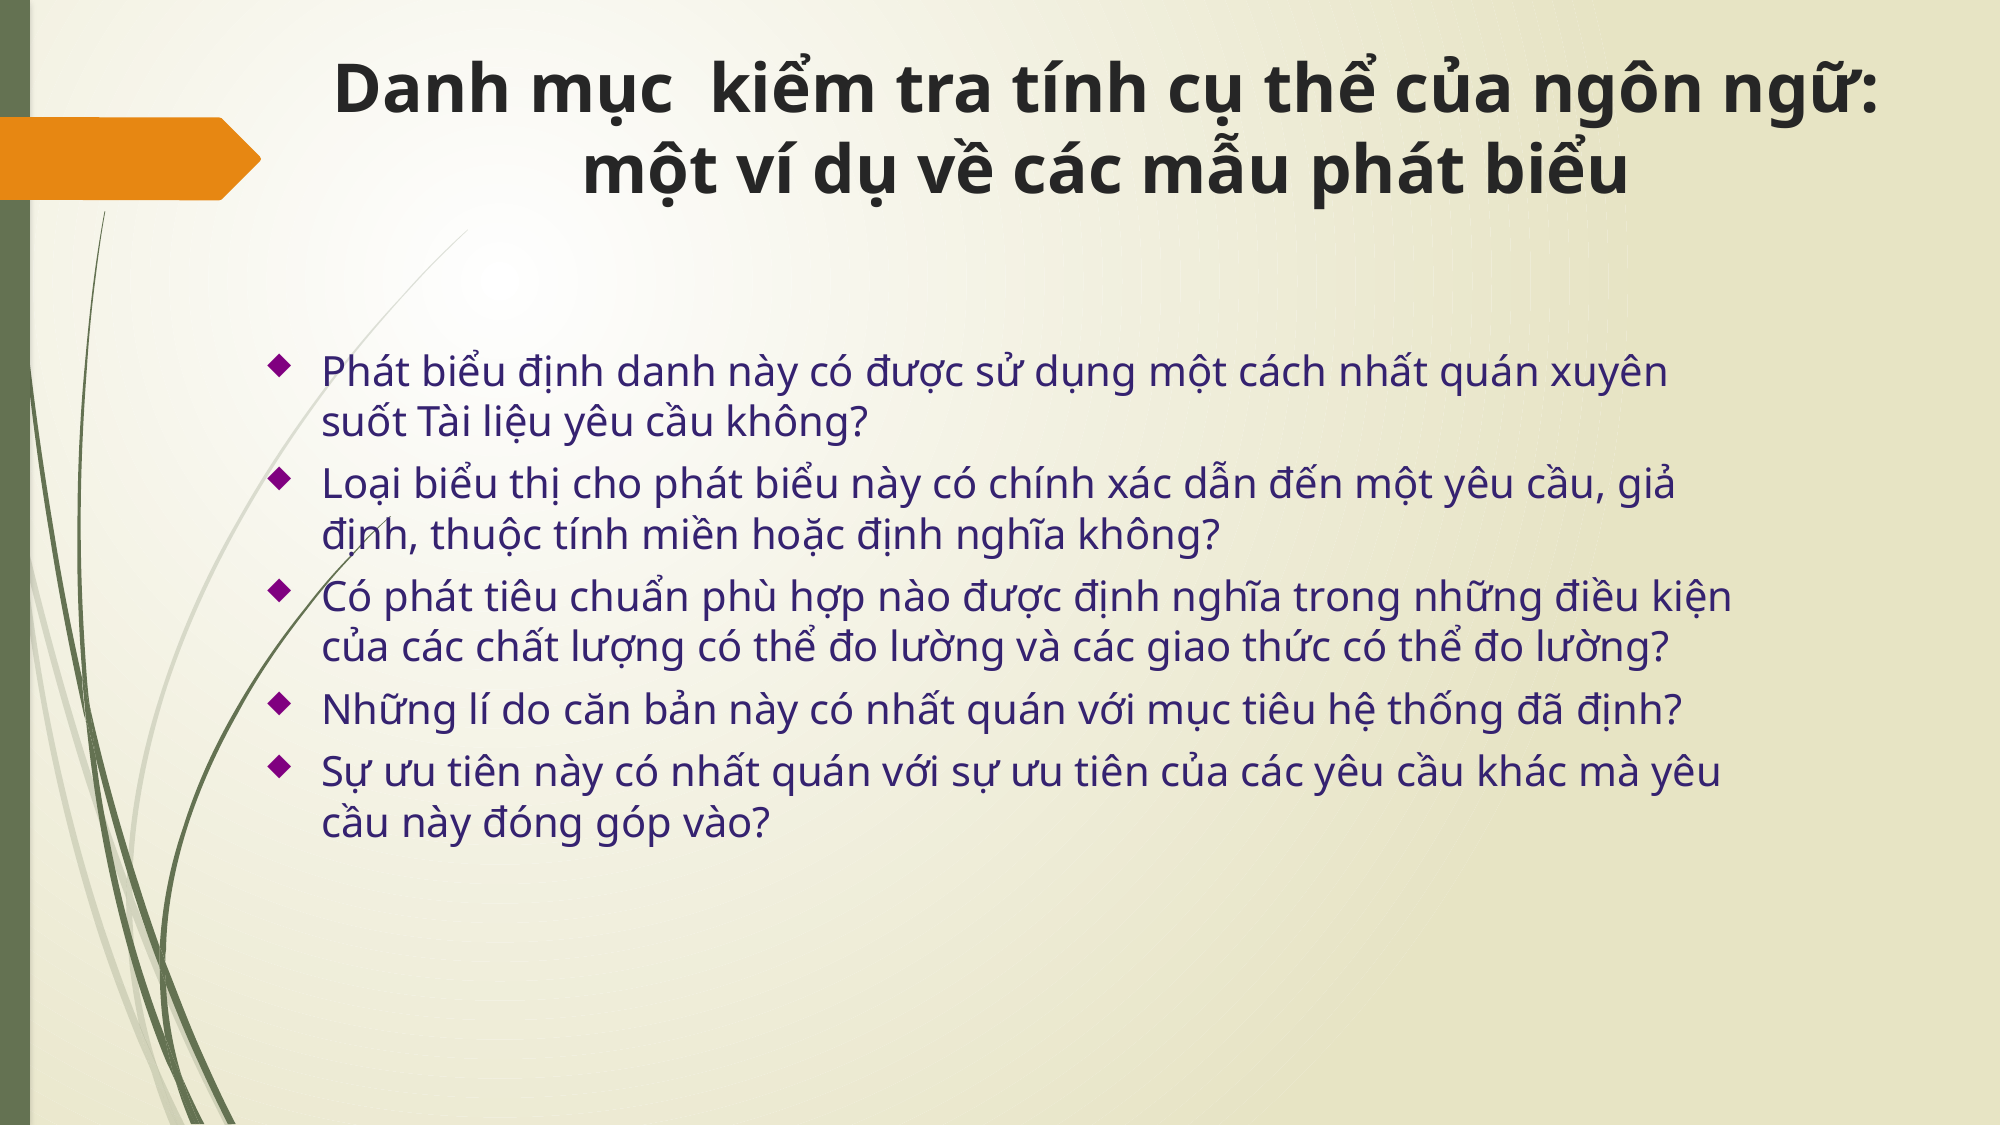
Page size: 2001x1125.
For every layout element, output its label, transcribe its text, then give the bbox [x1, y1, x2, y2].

list Phát biểu định danh này có được sử dụng một cách nhất quán xuyên suốt Tài liệu yêu cầu không? Loại biểu thị cho phát biểu này có chính xác dẫn đến một yêu cầu, giả định, thuộc tính miền hoặc định nghĩa không? Có phát tiêu chuẩn phù hợp nào được định nghĩa trong những điều kiện của các chất lượng có thể đo lường và các giao thức có thể đo lường? Những lí do căn bản này có nhất quán với mục tiêu hệ thống đã định? Sự ưu tiên này có nhất quán với sự ưu tiên của các yêu cầu khác mà yêu cầu này đóng góp vào? [249, 337, 1750, 1038]
title Danh mục kiểm tra tính cụ thể của ngôn ngữ: một ví dụ về các mẫu phát biểu [300, 37, 1907, 225]
